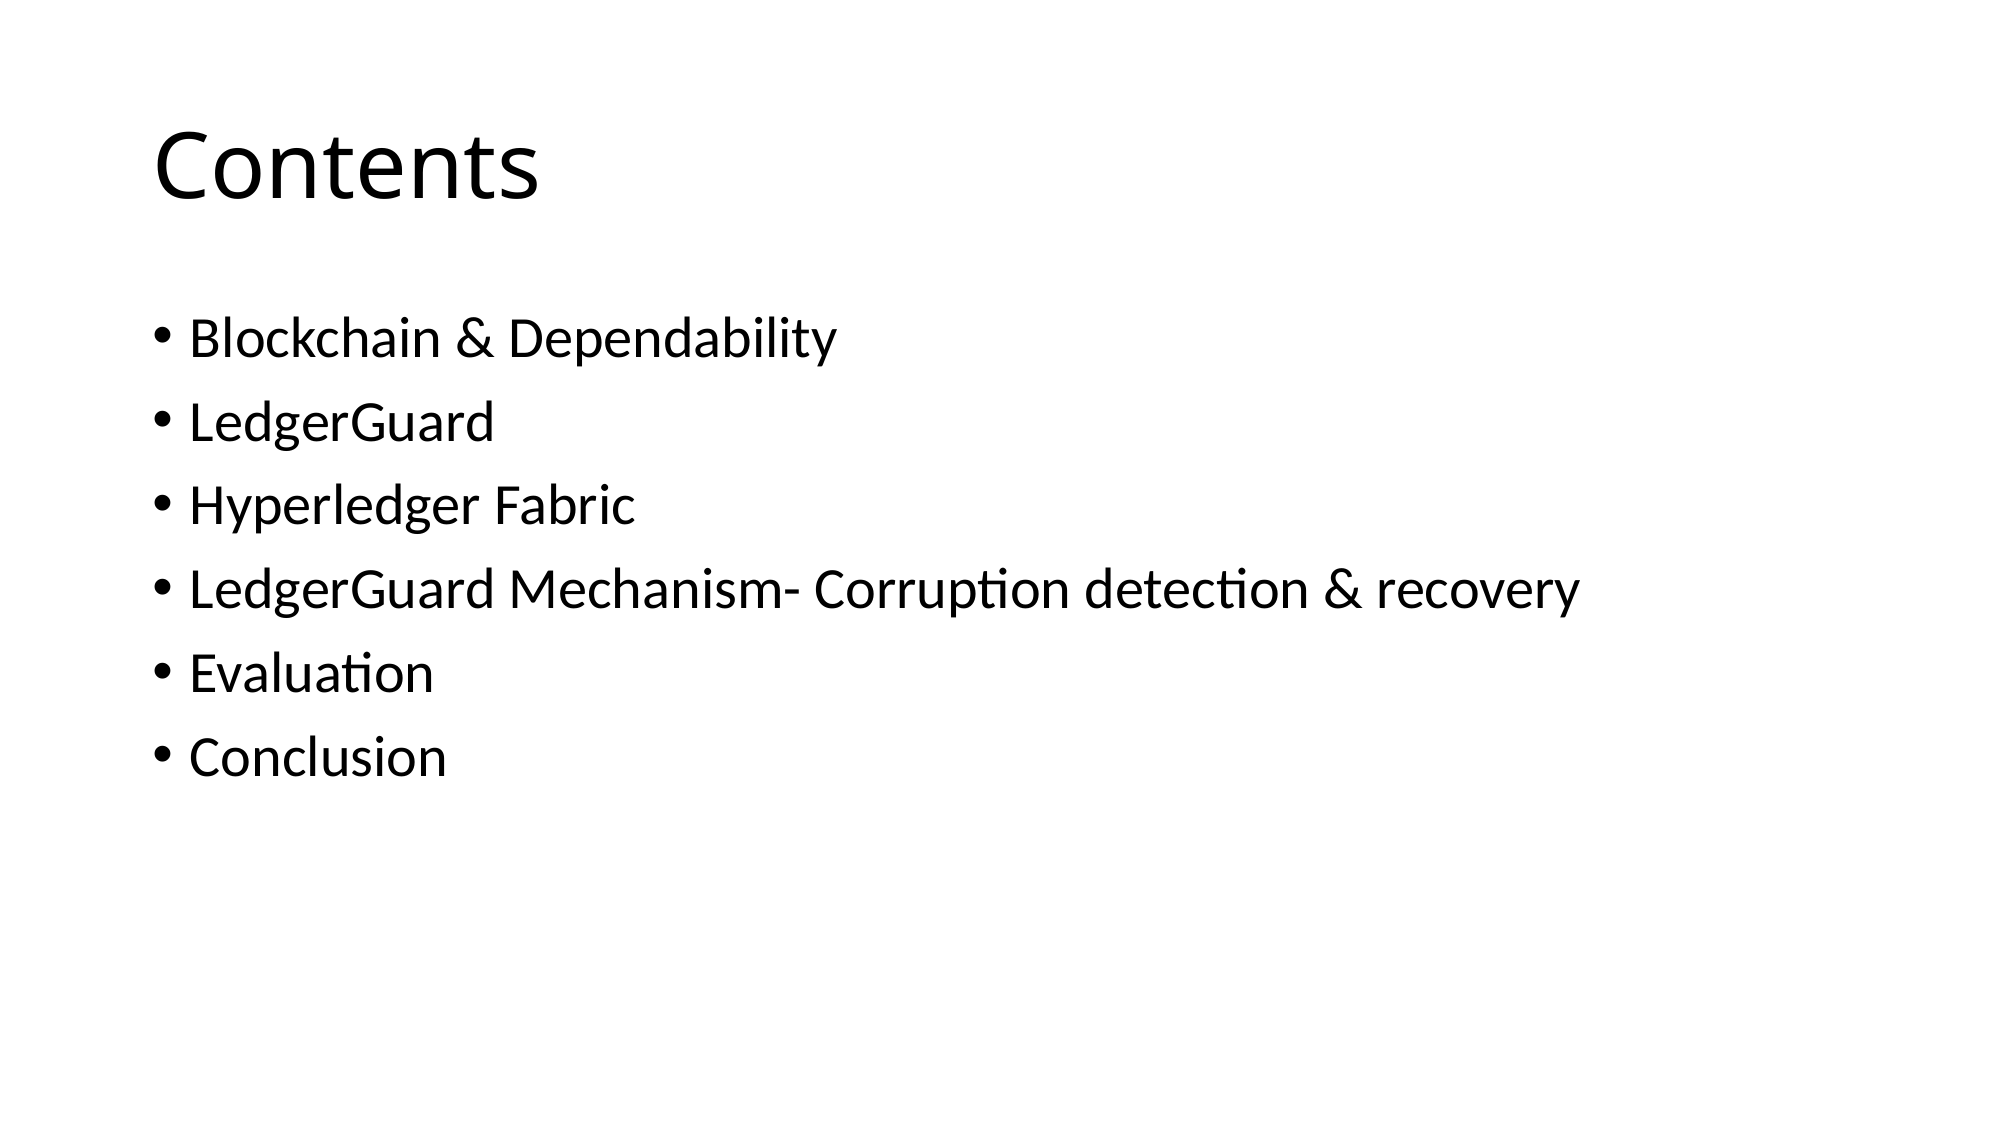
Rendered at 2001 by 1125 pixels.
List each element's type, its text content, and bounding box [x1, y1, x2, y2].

title Contents [137, 59, 1863, 278]
list Blockchain & Dependability LedgerGuard Hyperledger Fabric LedgerGuard Mechanism- Corruption detection & recovery Evaluation Conclusion [137, 299, 1863, 1014]
